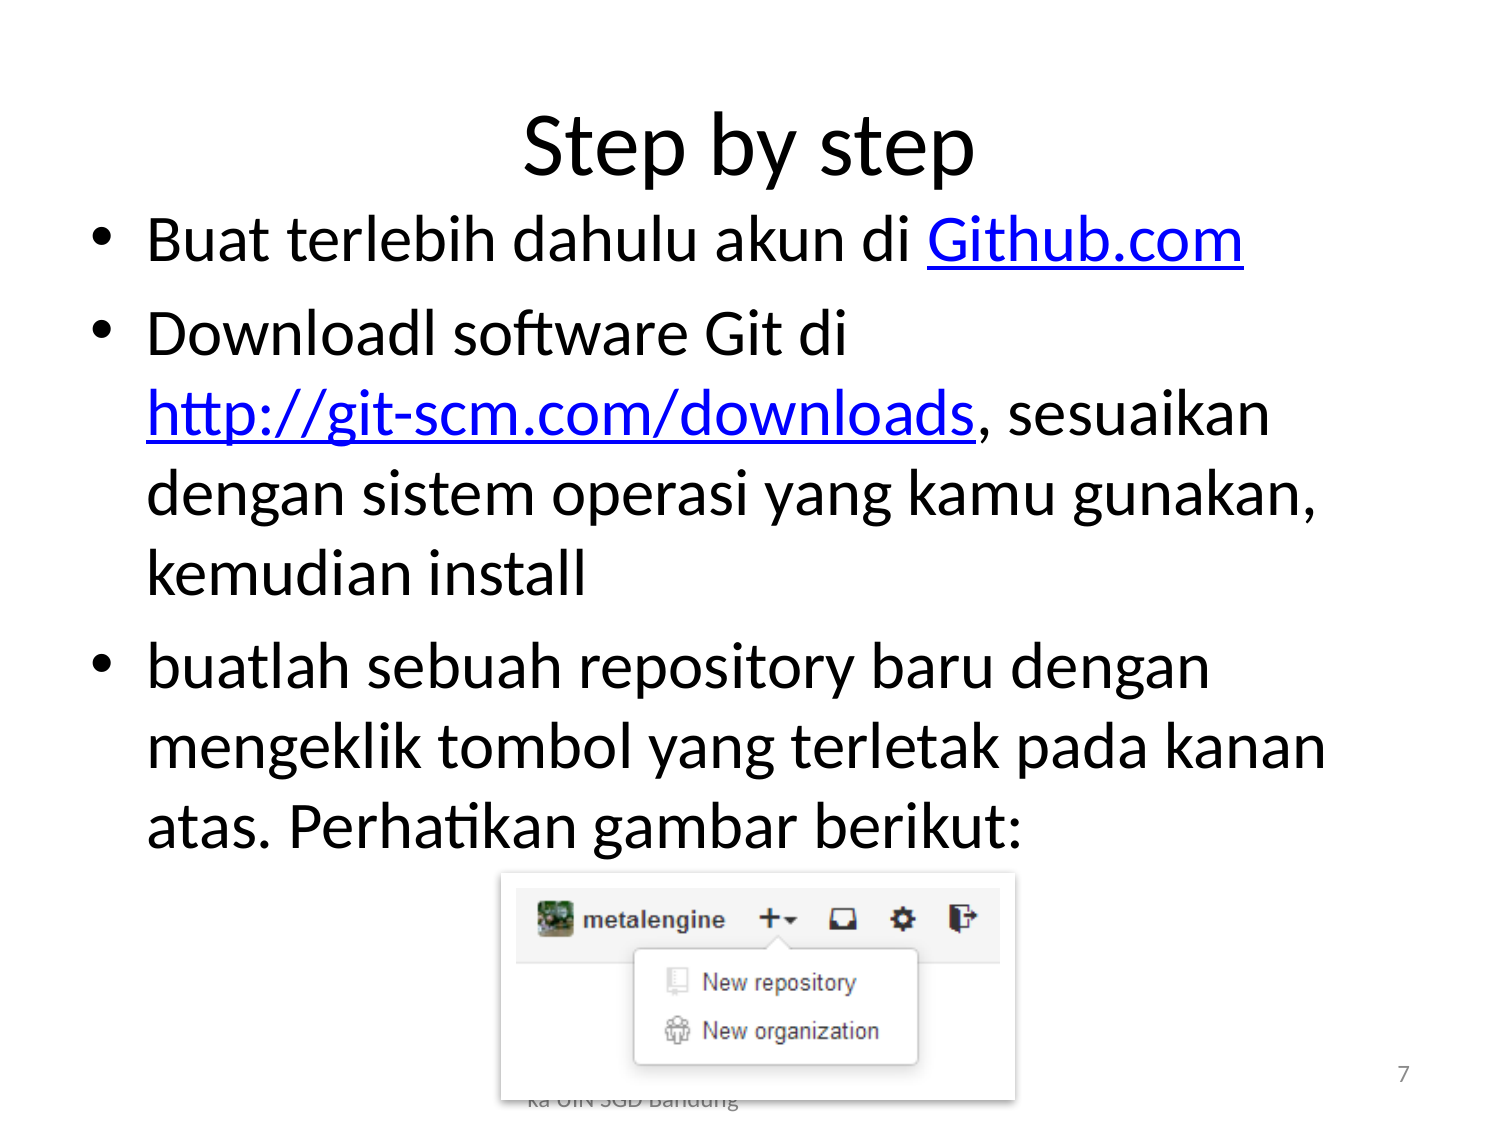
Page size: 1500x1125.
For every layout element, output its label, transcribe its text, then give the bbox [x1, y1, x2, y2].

footer Praktek RPL Lanjut Jurusan Teknik Informatika UIN SGD Bandung [512, 1091, 988, 1103]
title Step by step [75, 45, 1425, 187]
slide_number 7 [1074, 1042, 1425, 1103]
picture [515, 887, 1001, 1087]
list Buat terlebih dahulu akun di Github.com Downloadl software Git di http://git-scm.com/downloads, sesuaikan dengan sistem operasi yang kamu gunakan, kemudian install buatlah sebuah repository baru dengan mengeklik tombol yang terletak pada kanan atas. Perhatikan gambar berikut: [75, 187, 1425, 1005]
